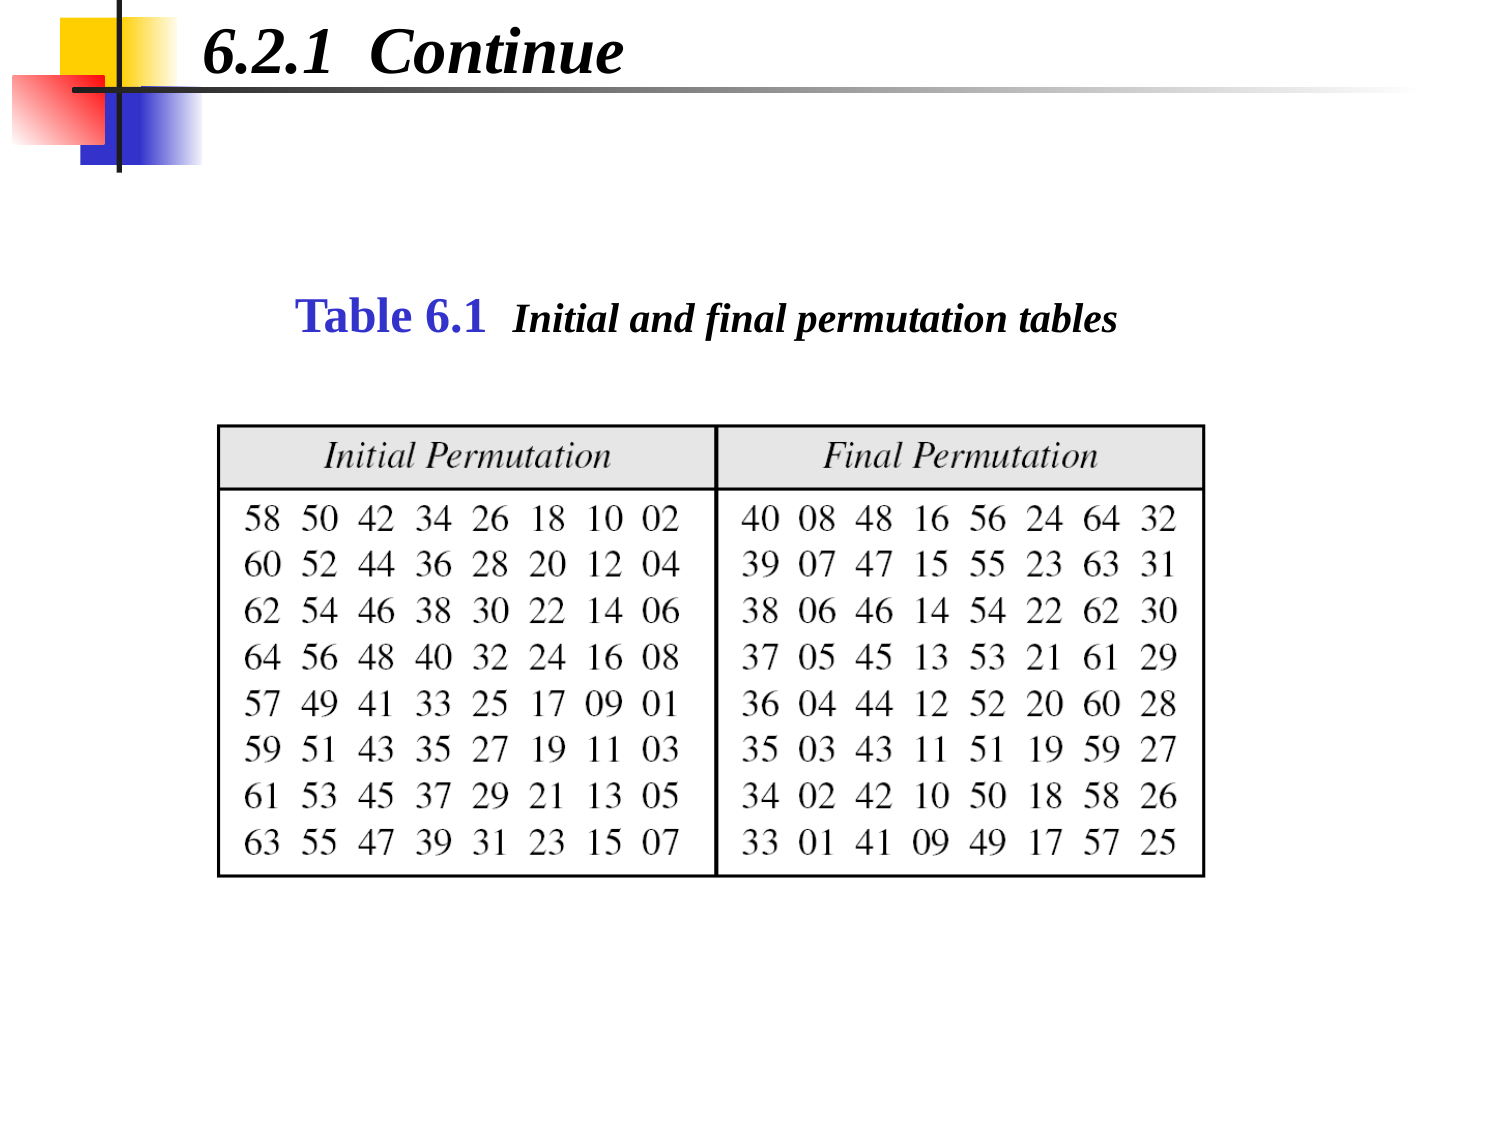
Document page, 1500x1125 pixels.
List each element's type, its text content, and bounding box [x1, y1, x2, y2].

text_box [12, 75, 105, 145]
text_box [116, 0, 122, 87]
text_box [641, 87, 1423, 93]
text_box [60, 17, 116, 86]
text_box 6.2.1 Continue [187, 0, 641, 95]
text_box [122, 93, 141, 165]
text_box [116, 93, 122, 173]
text_box [122, 17, 177, 86]
picture [188, 412, 1226, 889]
text_box [141, 93, 202, 165]
text_box Table 6.1 Initial and final permutation tables [280, 274, 1134, 350]
text_box [80, 93, 116, 165]
text_box [72, 87, 187, 93]
